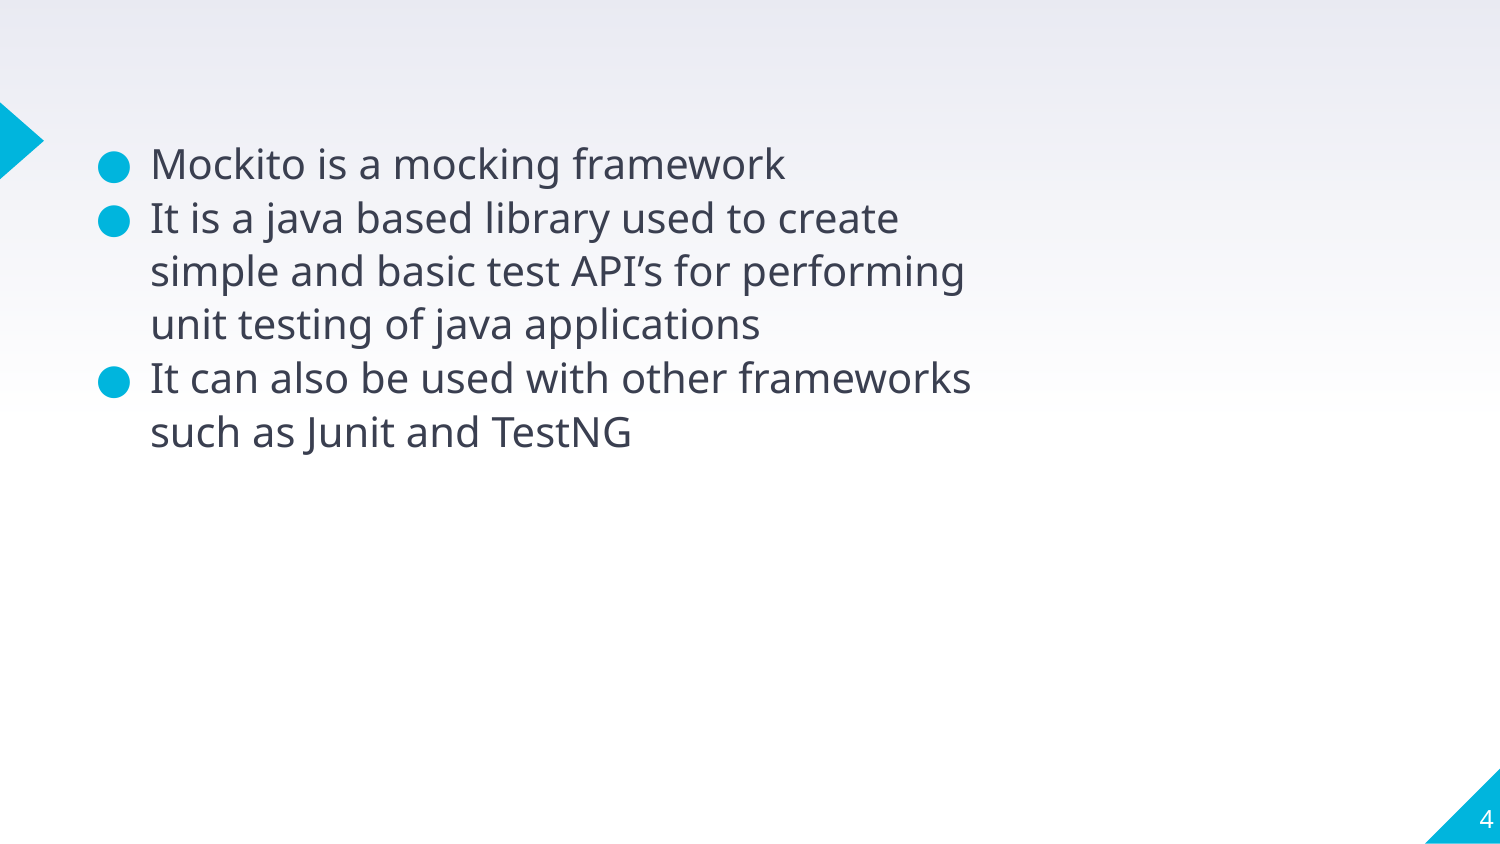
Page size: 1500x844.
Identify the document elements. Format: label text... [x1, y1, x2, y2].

list Mockito is a mocking framework It is a java based library used to create simple and basic test API’s for performing unit testing of java applications It can also be used with other frameworks such as Junit and TestNG [75, 134, 1001, 568]
slide_number 4 [1418, 760, 1494, 838]
